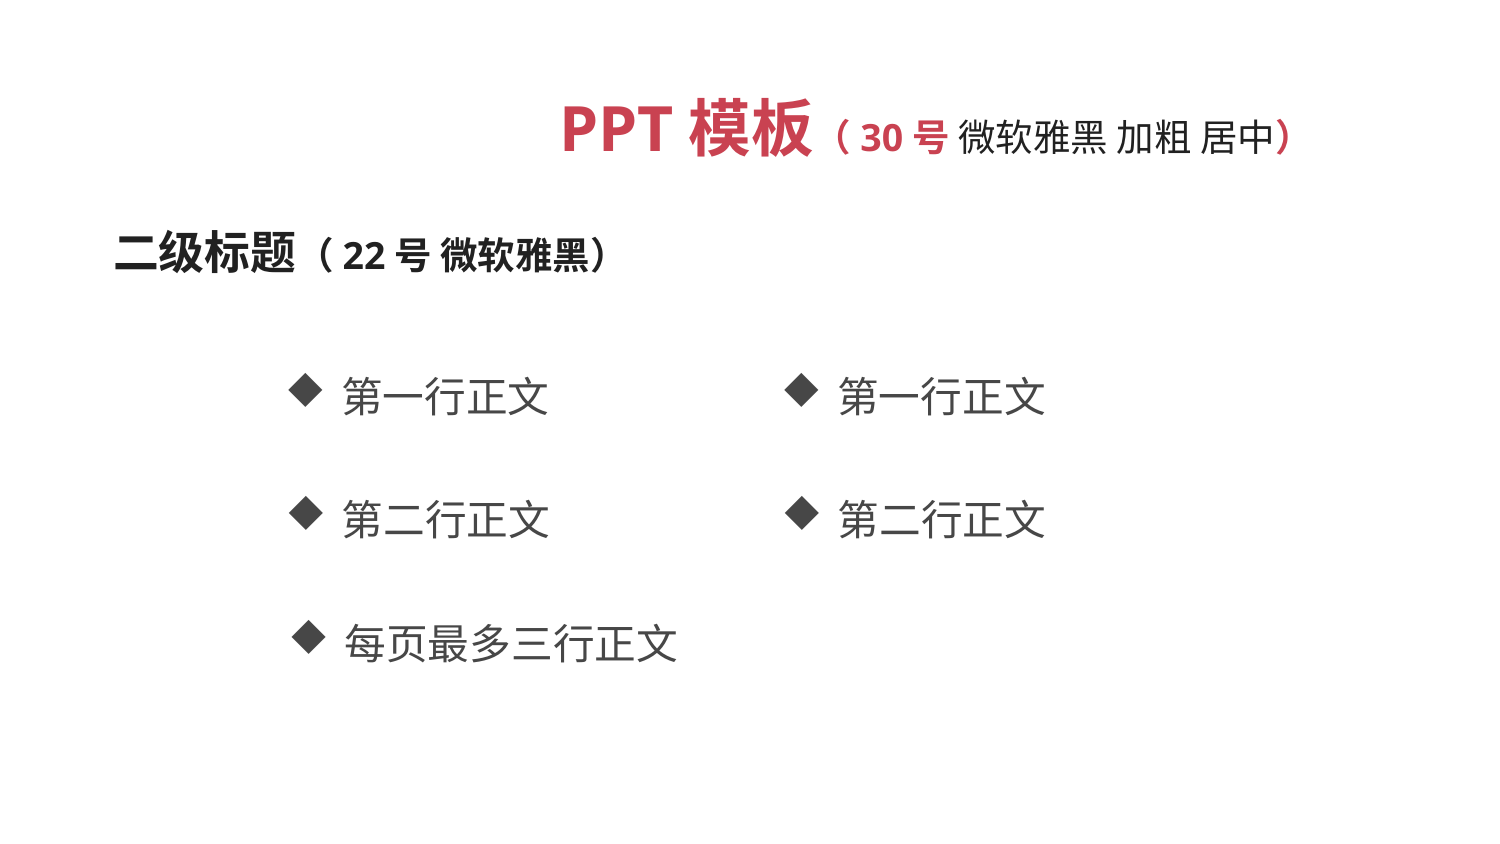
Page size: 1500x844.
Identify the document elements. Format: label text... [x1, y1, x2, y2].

text_box 每页最多三行正文 [198, 610, 1500, 675]
text_box 第一行正文 [194, 363, 690, 428]
text_box 第一行正文 [690, 363, 1500, 428]
text_box 第二行正文 [195, 486, 691, 552]
list 二级标题（22号 微软雅黑） [76, 208, 1427, 293]
text_box 第二行正文 [691, 486, 1500, 552]
text_box PPT模板（30号 微软雅黑 加粗 居中） [544, 81, 1328, 172]
